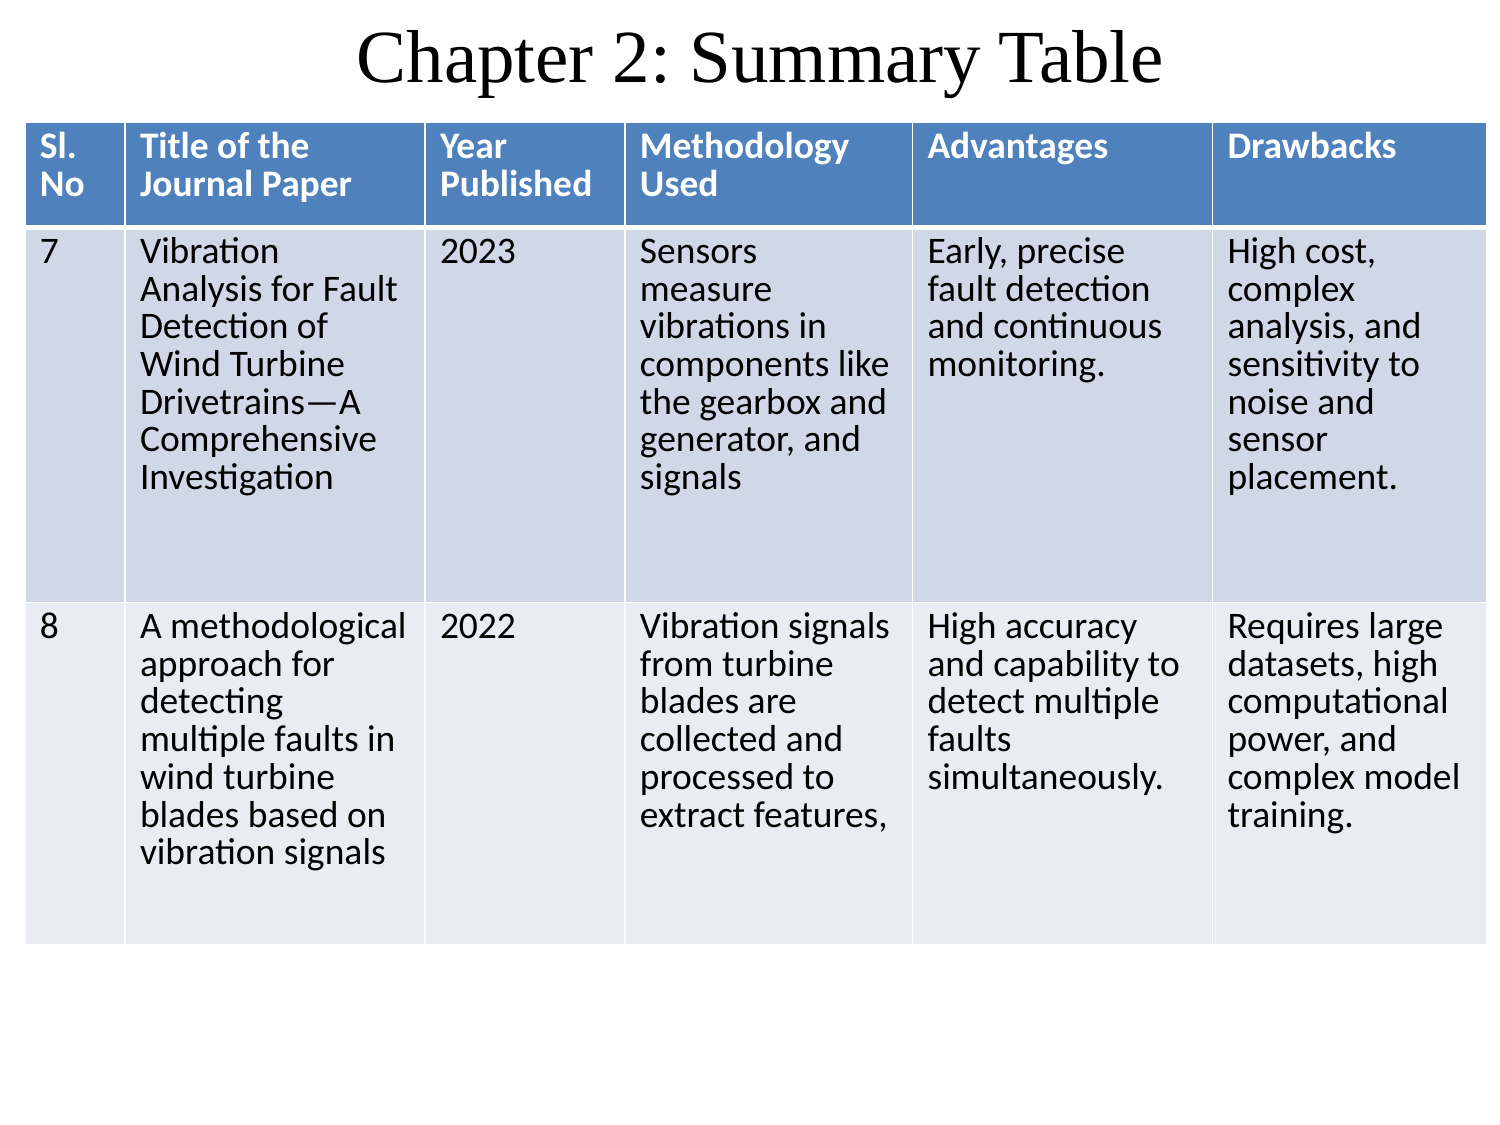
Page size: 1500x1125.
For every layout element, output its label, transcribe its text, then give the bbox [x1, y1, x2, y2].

table_cell Requires large datasets, high computational power, and complex model training. [1213, 603, 1486, 944]
table_cell Sensors measure vibrations in components like the gearbox and generator, and signals [626, 230, 912, 602]
table_cell 2023 [426, 230, 624, 602]
table_header Sl. No [26, 123, 124, 225]
table_cell Vibration Analysis for Fault Detection of Wind Turbine Drivetrains—A Comprehensive Investigation [126, 230, 424, 602]
table_cell Early, precise fault detection and continuous monitoring. [913, 230, 1212, 602]
table_cell 7 [26, 230, 124, 602]
table_header Advantages [913, 123, 1212, 225]
table_header Year Published [426, 123, 624, 225]
table_cell 8 [26, 603, 124, 944]
text_box Chapter 2: Summary Table [342, 0, 1180, 105]
table_cell Vibration signals from turbine blades are collected and processed to extract features, [626, 603, 912, 944]
table_cell A methodological approach for detecting multiple faults in wind turbine blades based on vibration signals [126, 603, 424, 944]
table_cell High accuracy and capability to detect multiple faults simultaneously. [913, 603, 1212, 944]
table_header Methodology Used [626, 123, 912, 225]
table_cell 2022 [426, 603, 624, 944]
table_cell High cost, complex analysis, and sensitivity to noise and sensor placement. [1213, 230, 1486, 602]
table_header Drawbacks [1213, 123, 1486, 225]
table_header Title of the Journal Paper [126, 123, 424, 225]
